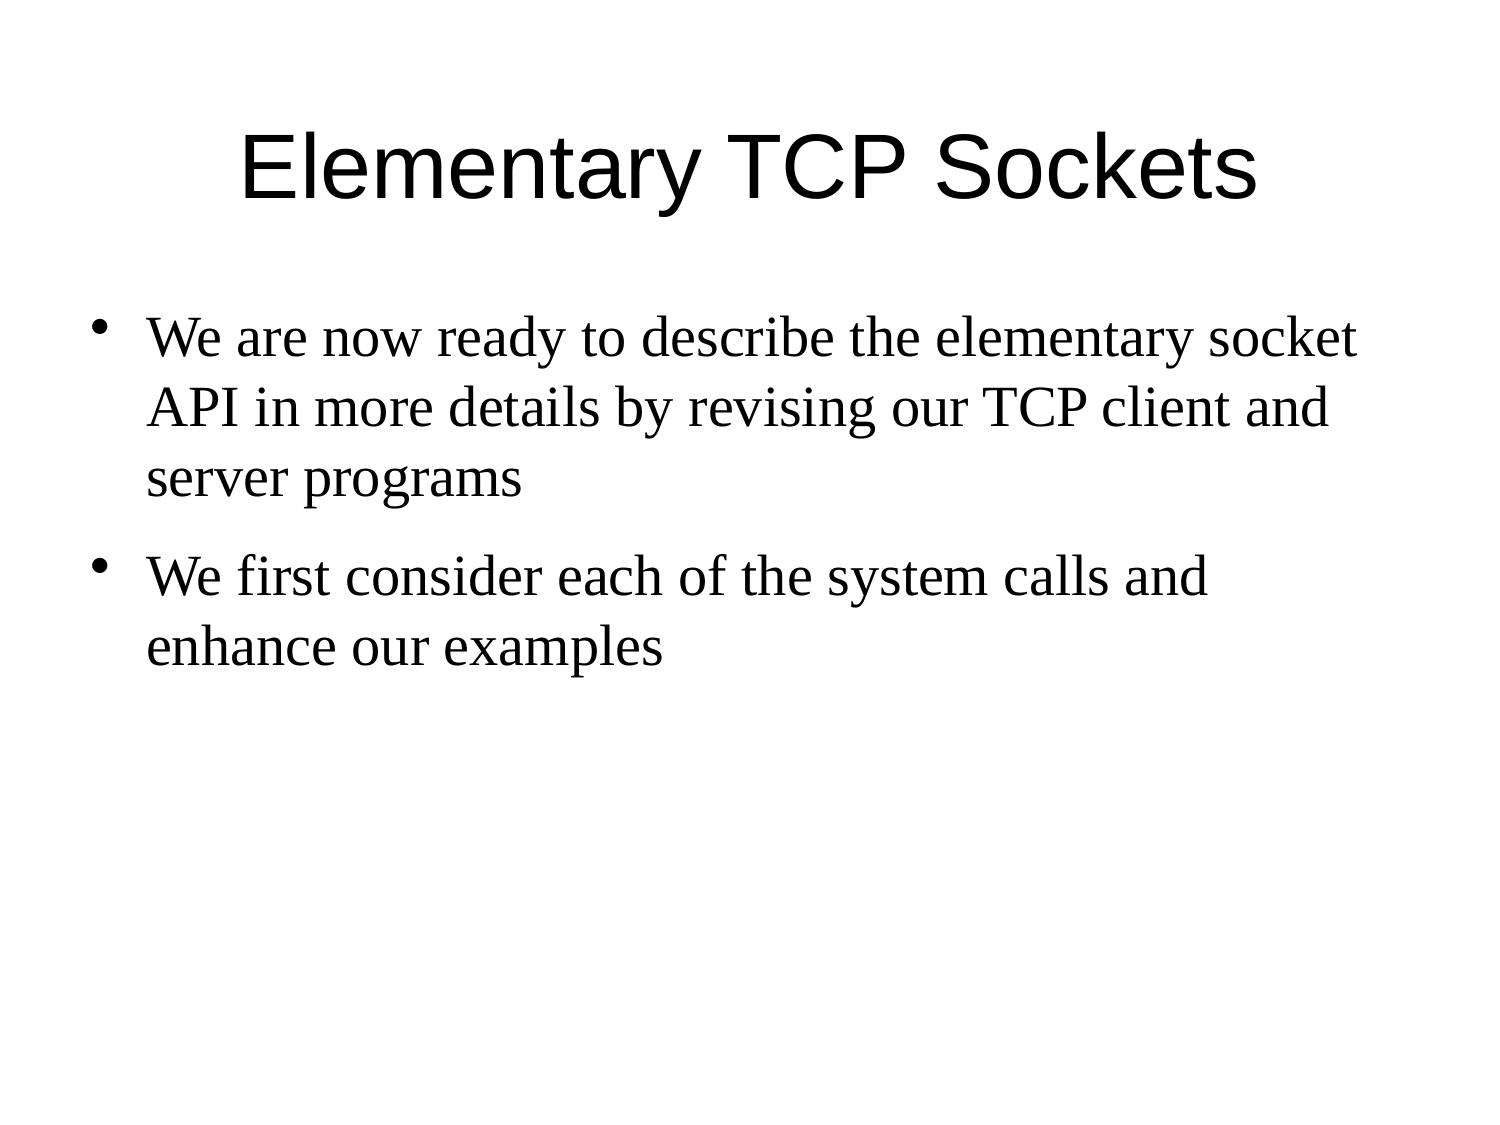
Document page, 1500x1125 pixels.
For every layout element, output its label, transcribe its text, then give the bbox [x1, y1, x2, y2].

list We are now ready to describe the elementary socket API in more details by revising our TCP client and server programs We first consider each of the system calls and enhance our examples [74, 290, 1426, 1036]
title Elementary TCP Sockets [74, 67, 1426, 256]
